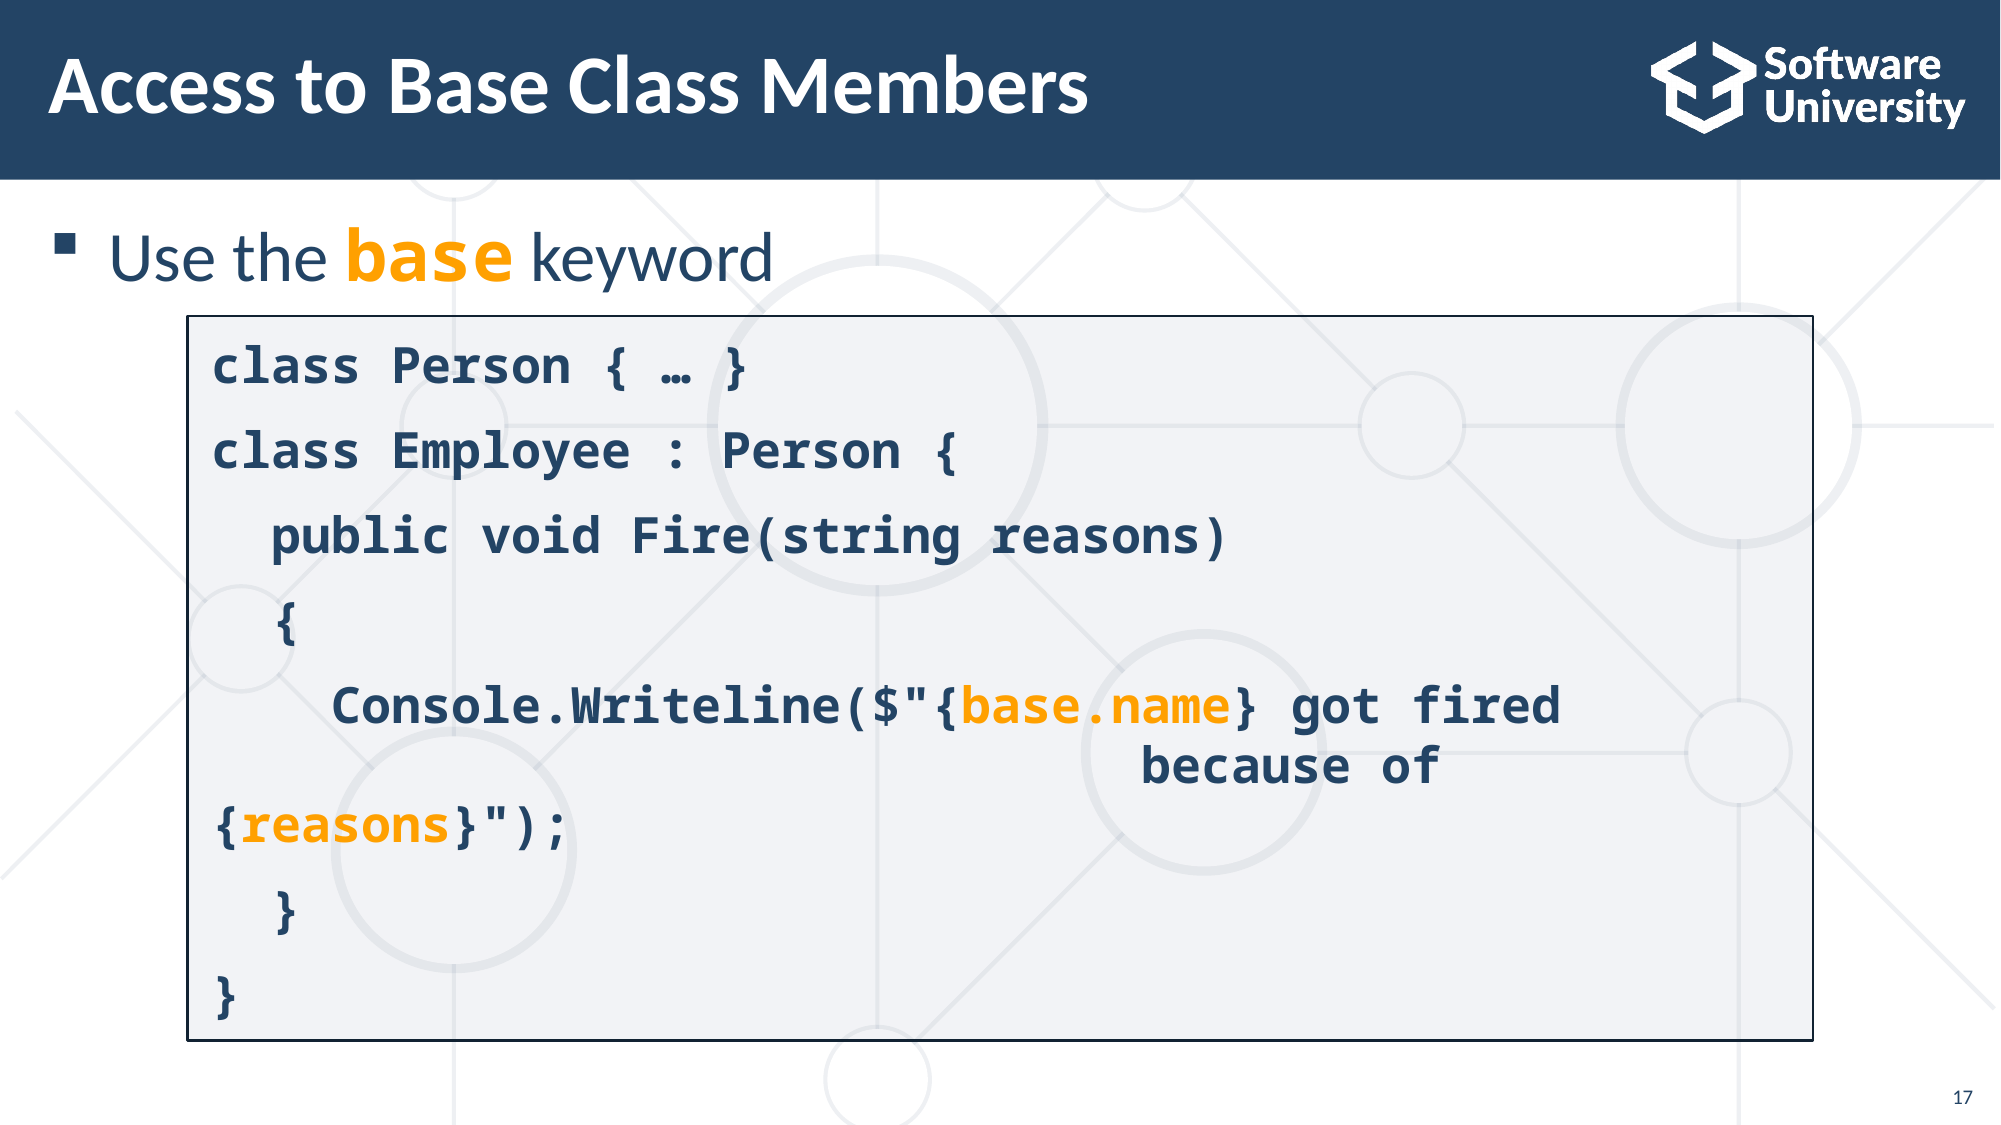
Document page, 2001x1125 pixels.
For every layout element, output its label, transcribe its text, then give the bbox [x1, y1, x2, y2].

text_box class Person { … } class Employee : Person { public void Fire(string reasons) { Console.Writeline($"{base.name} got fired because of {reasons}"); } } [187, 315, 1814, 1041]
slide_number 17 [1927, 1067, 1989, 1117]
list Use the base keyword [31, 196, 1970, 1104]
picture [1651, 41, 1966, 134]
title Access to Base Class Members [31, 16, 1625, 162]
